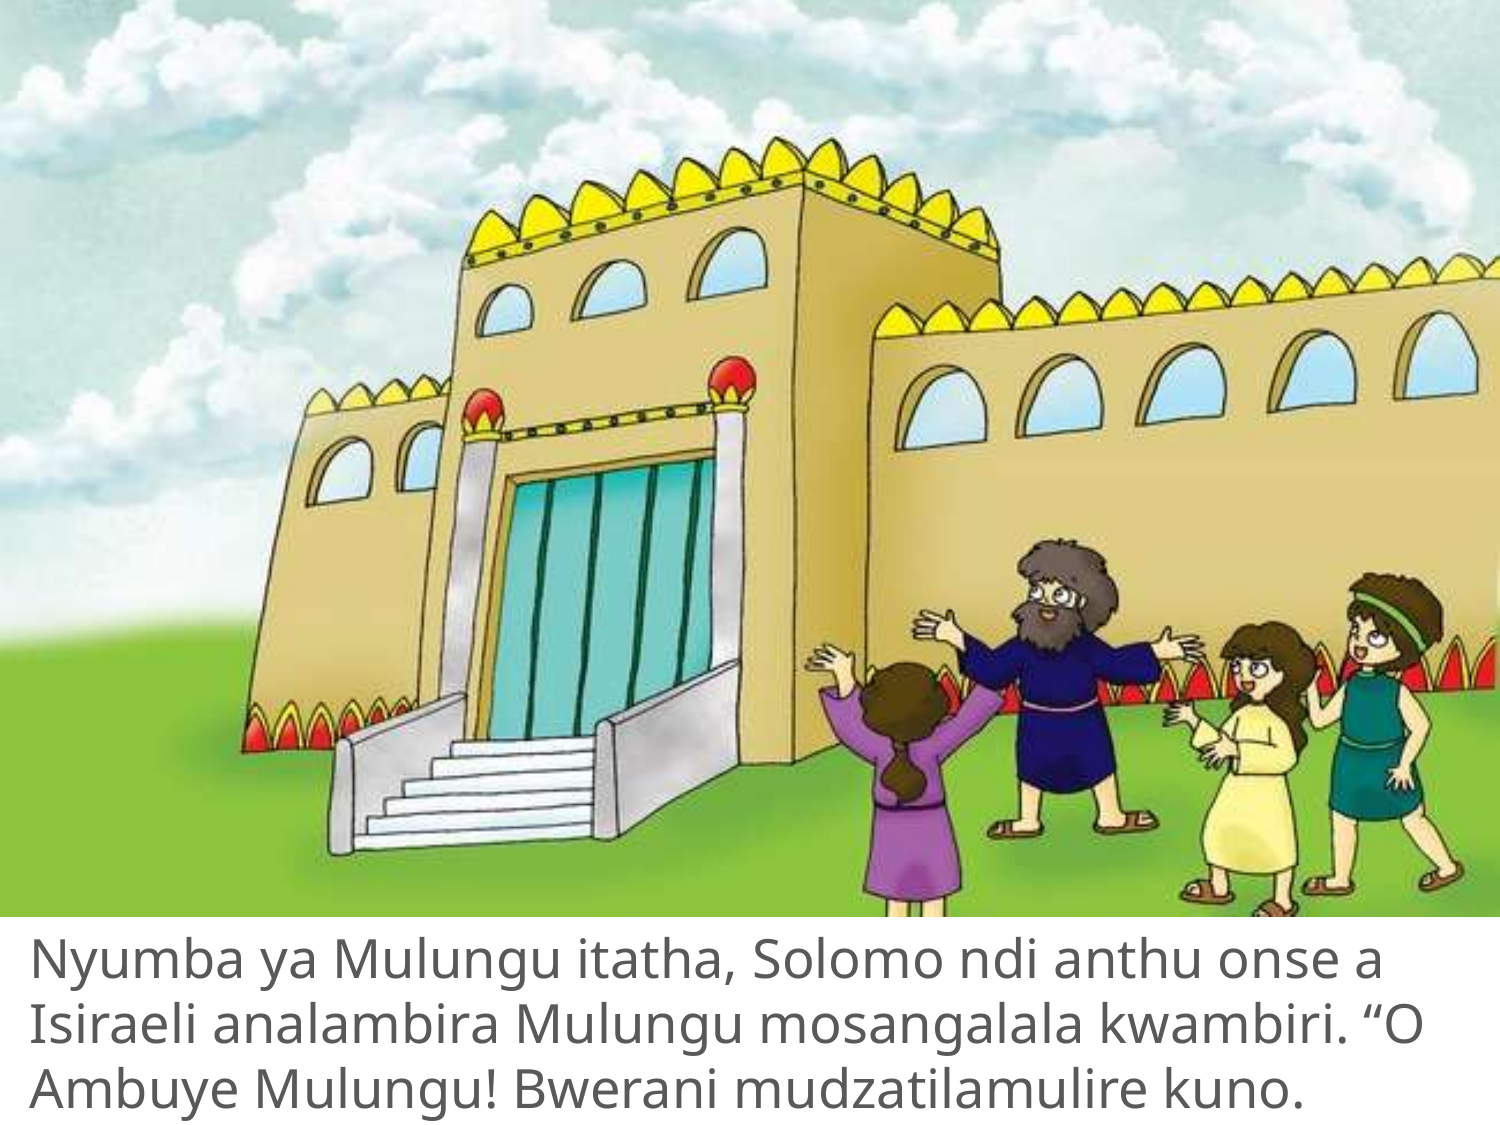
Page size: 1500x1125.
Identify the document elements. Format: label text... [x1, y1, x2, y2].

picture [0, 0, 1500, 918]
text_box Nyumba ya Mulungu itatha, Solomo ndi anthu onse a Isiraeli analambira Mulungu mosangalala kwambiri. “O Ambuye Mulungu! Bwerani mudzatilamulire kuno. [14, 925, 1486, 1125]
